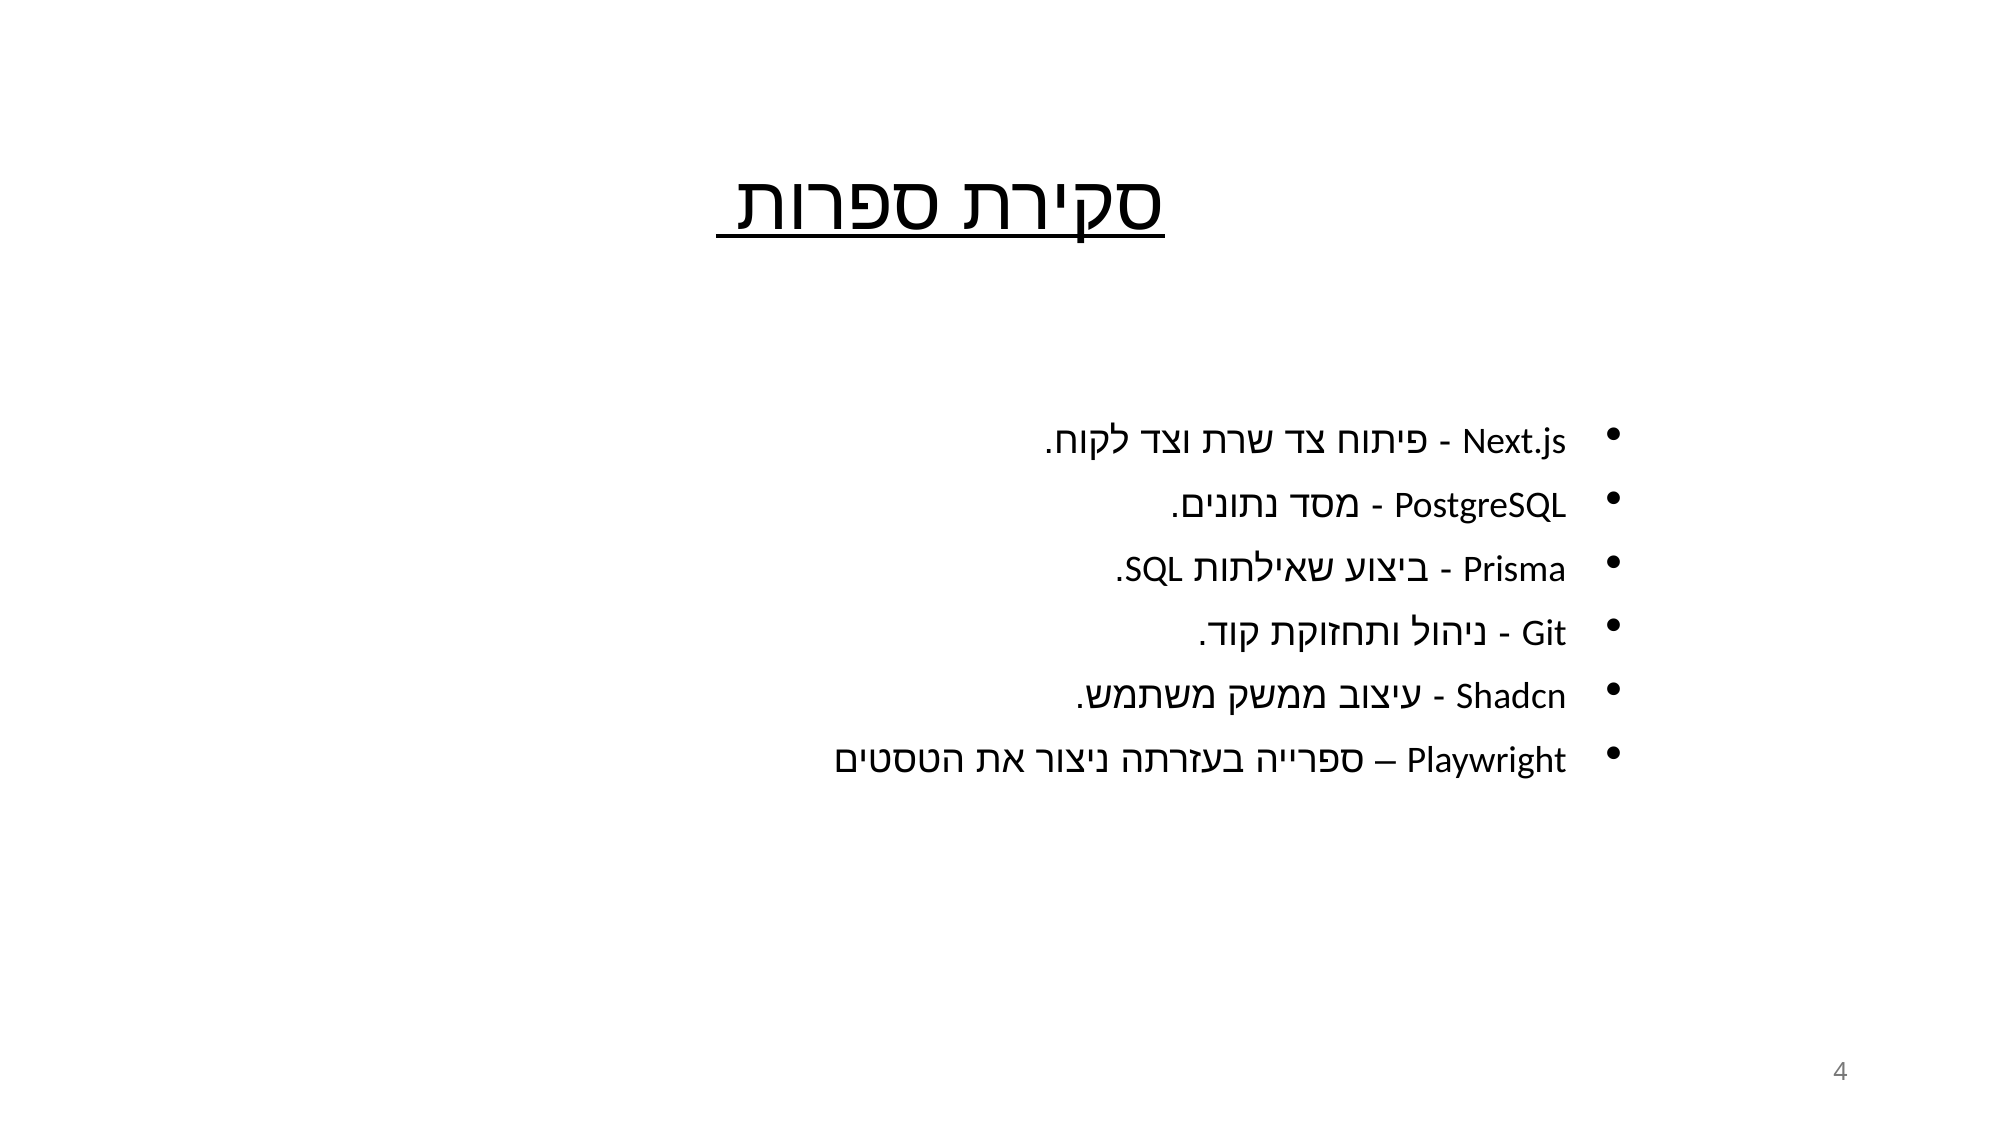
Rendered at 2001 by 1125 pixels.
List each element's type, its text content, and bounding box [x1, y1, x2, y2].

text_box סקירת ספרות Next.js - פיתוח צד שרת וצד לקוח. PostgreSQL - מסד נתונים. Prisma - ביצוע שאילתות SQL. Git - ניהול ותחזוקת קוד. Shadcn - עיצוב ממשק משתמש. Playwright – ספרייה בעזרתה ניצור את הטסטים [243, 102, 1638, 871]
slide_number 4 [1412, 1042, 1863, 1103]
